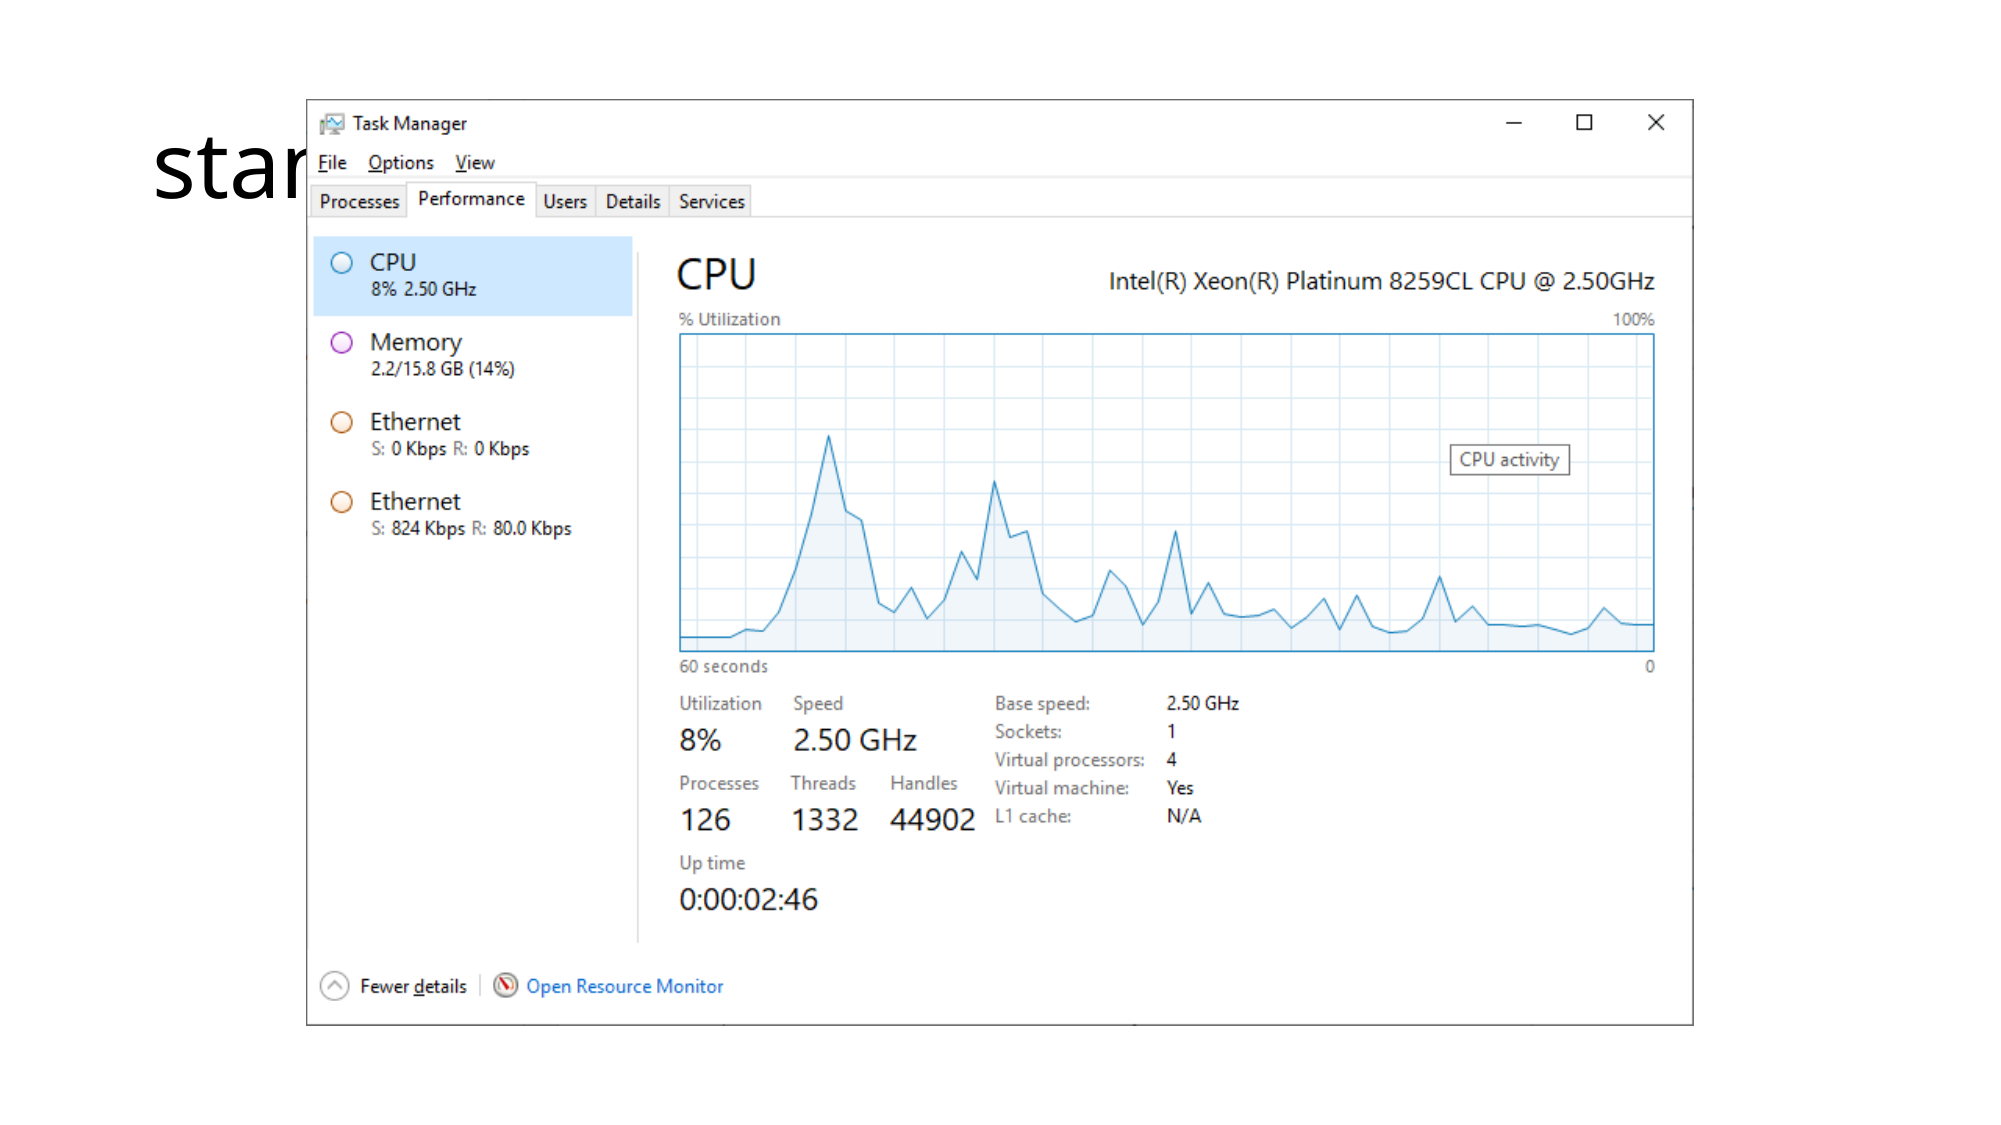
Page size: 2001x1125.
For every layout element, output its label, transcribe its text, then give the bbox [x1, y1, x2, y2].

picture [306, 99, 1694, 1026]
title standard [137, 59, 1863, 278]
